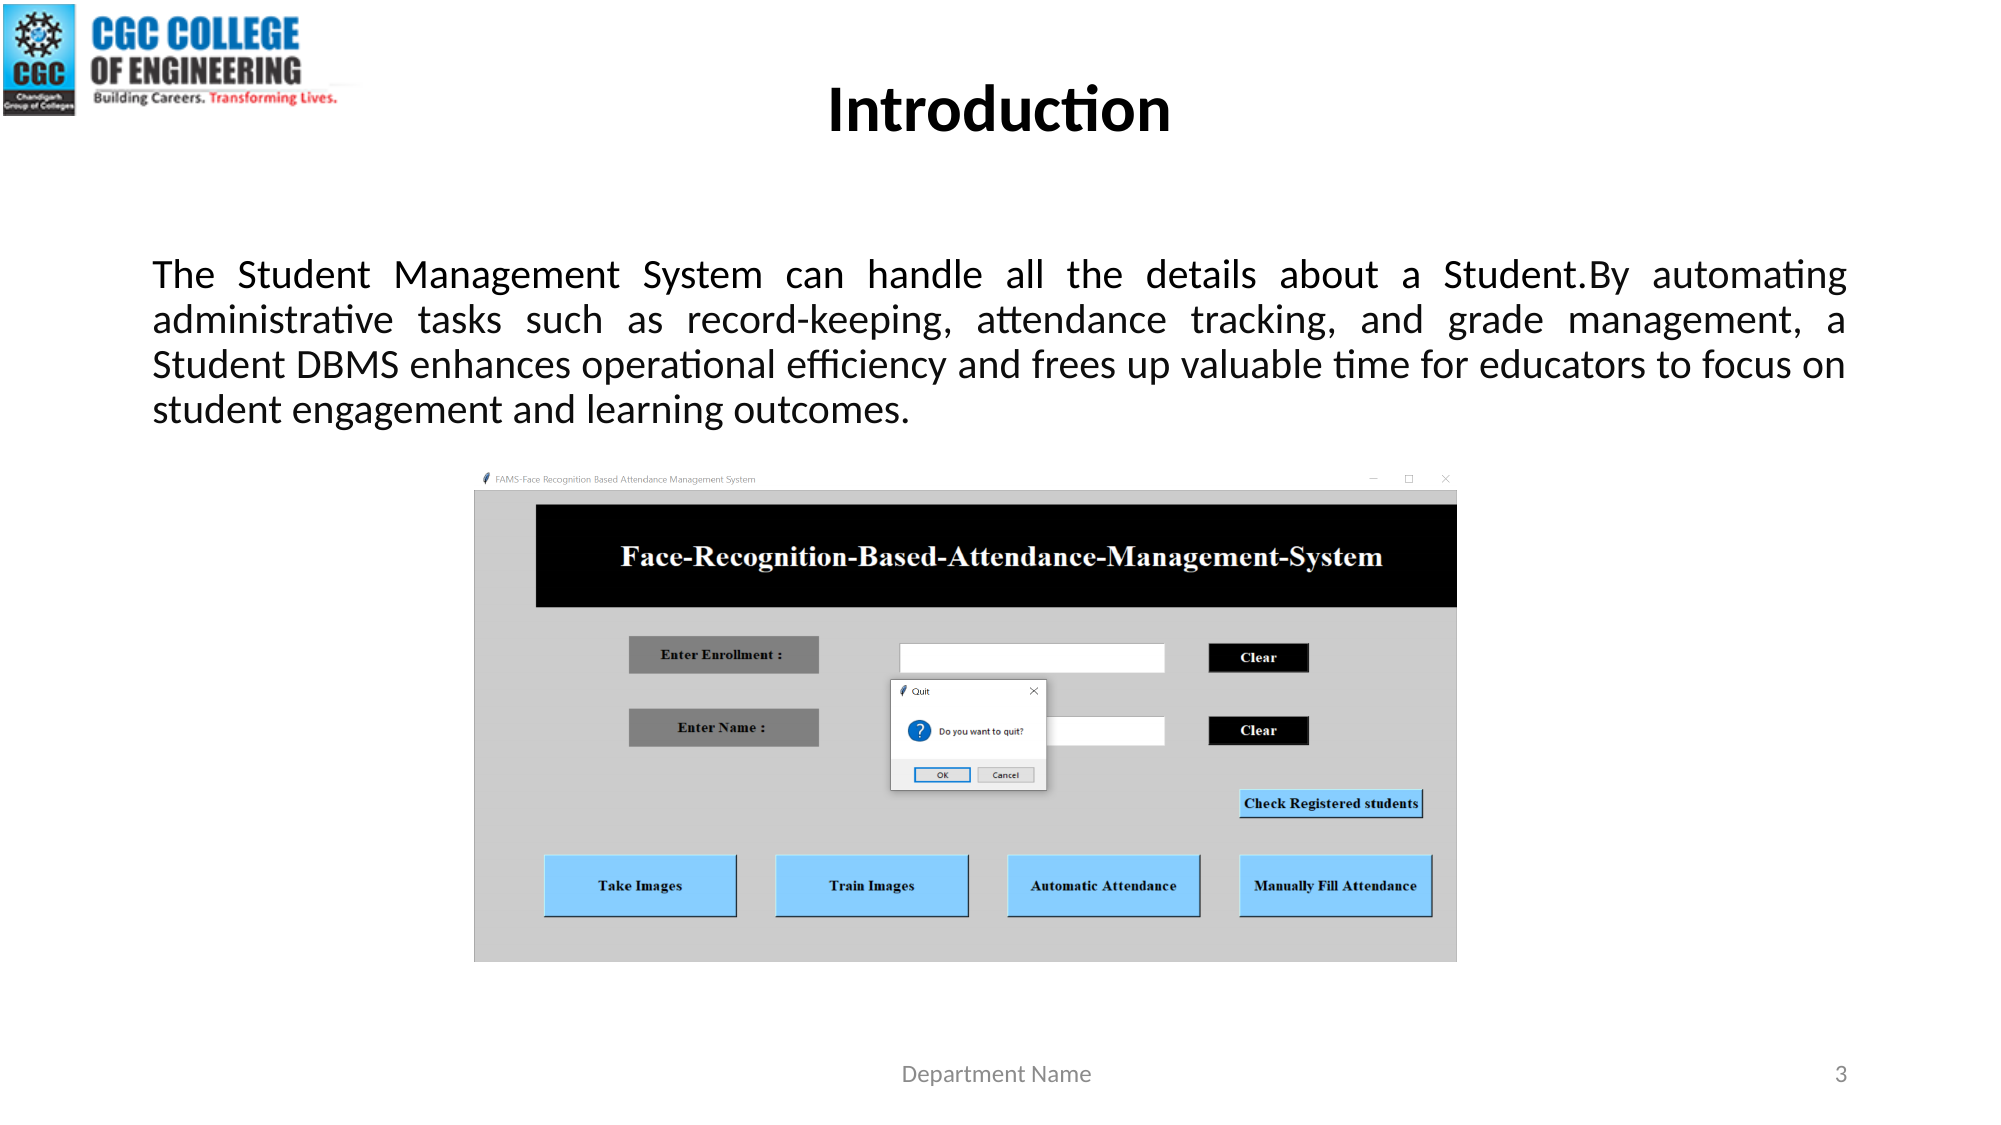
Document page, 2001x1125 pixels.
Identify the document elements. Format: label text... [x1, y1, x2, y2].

slide_number 3 [1412, 1042, 1863, 1103]
title Introduction [137, 0, 1863, 219]
footer Department Name [662, 1042, 1338, 1103]
picture [474, 468, 1457, 962]
picture [3, 4, 137, 116]
list The Student Management System can handle all the details about a Student.By automating administrative tasks such as record-keeping, attendance tracking, and grade management, a Student DBMS enhances operational efficiency and frees up valuable time for educators to focus on student engagement and learning outcomes. [137, 244, 1863, 1043]
